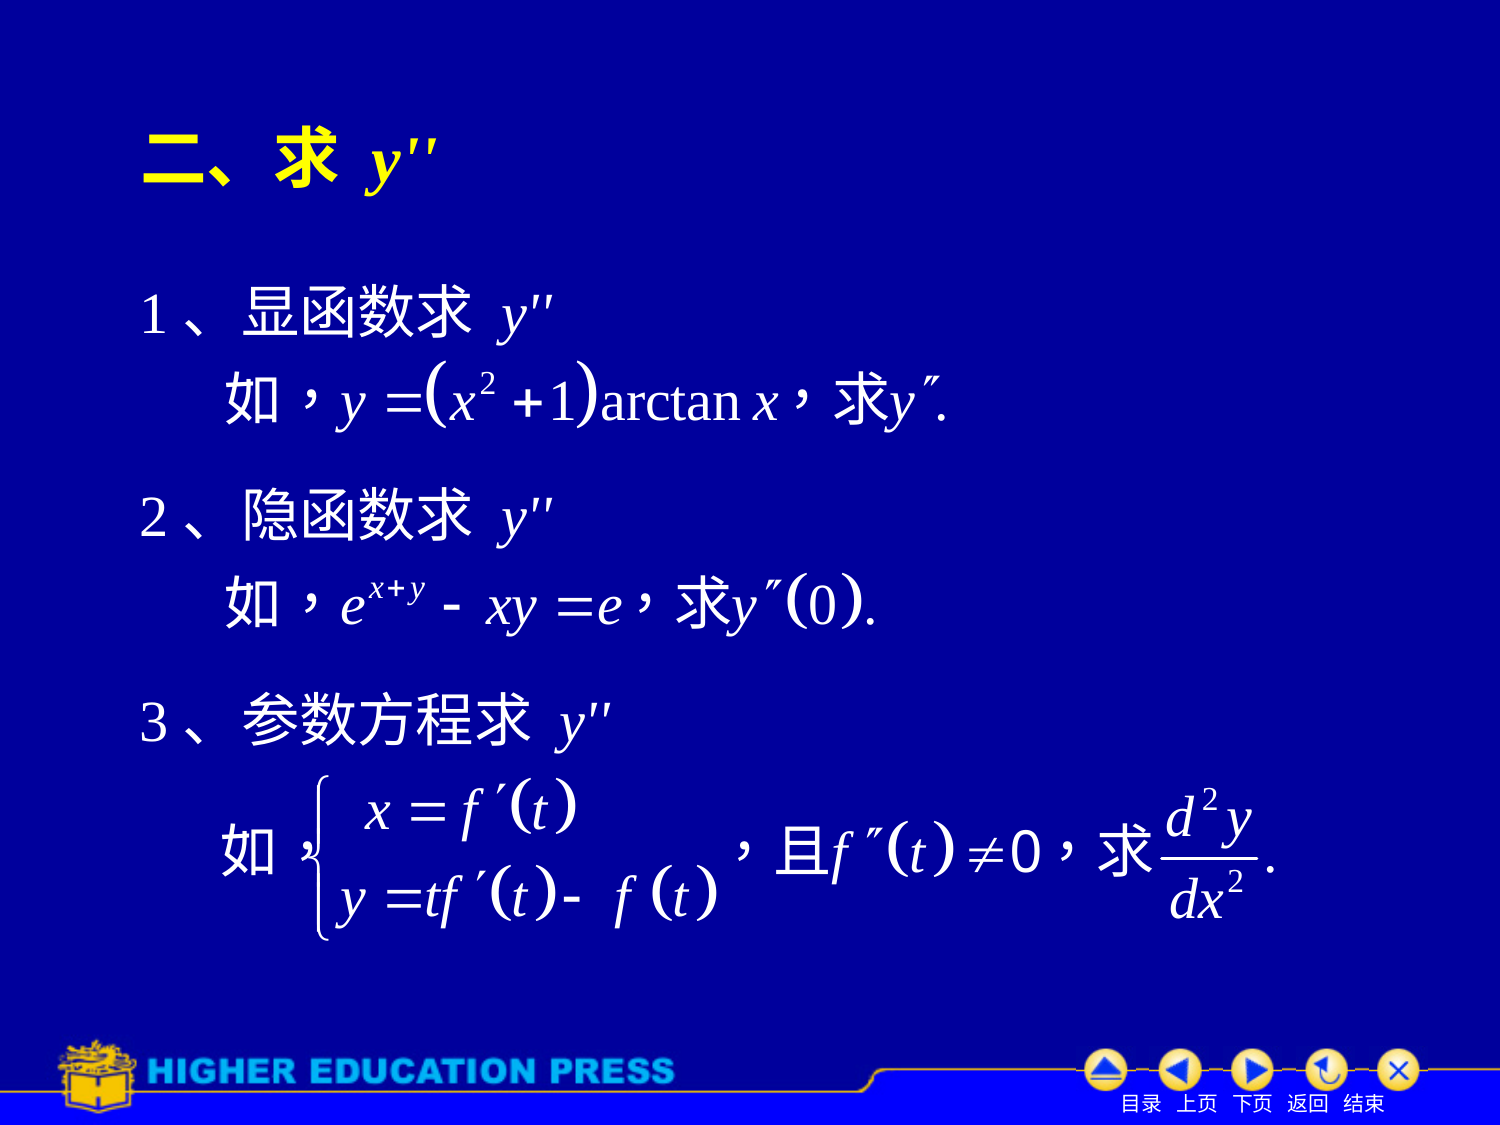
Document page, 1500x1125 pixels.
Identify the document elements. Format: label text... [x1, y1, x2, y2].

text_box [213, 761, 1287, 955]
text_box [217, 352, 957, 460]
text_box 2、隐函数求 y'' [124, 470, 662, 556]
title 二、求 y'' [124, 99, 826, 213]
text_box 3、参数方程求 y'' [124, 675, 662, 761]
text_box 1、显函数求 y'' [124, 267, 662, 353]
picture [0, 0, 1500, 1125]
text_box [217, 561, 885, 659]
